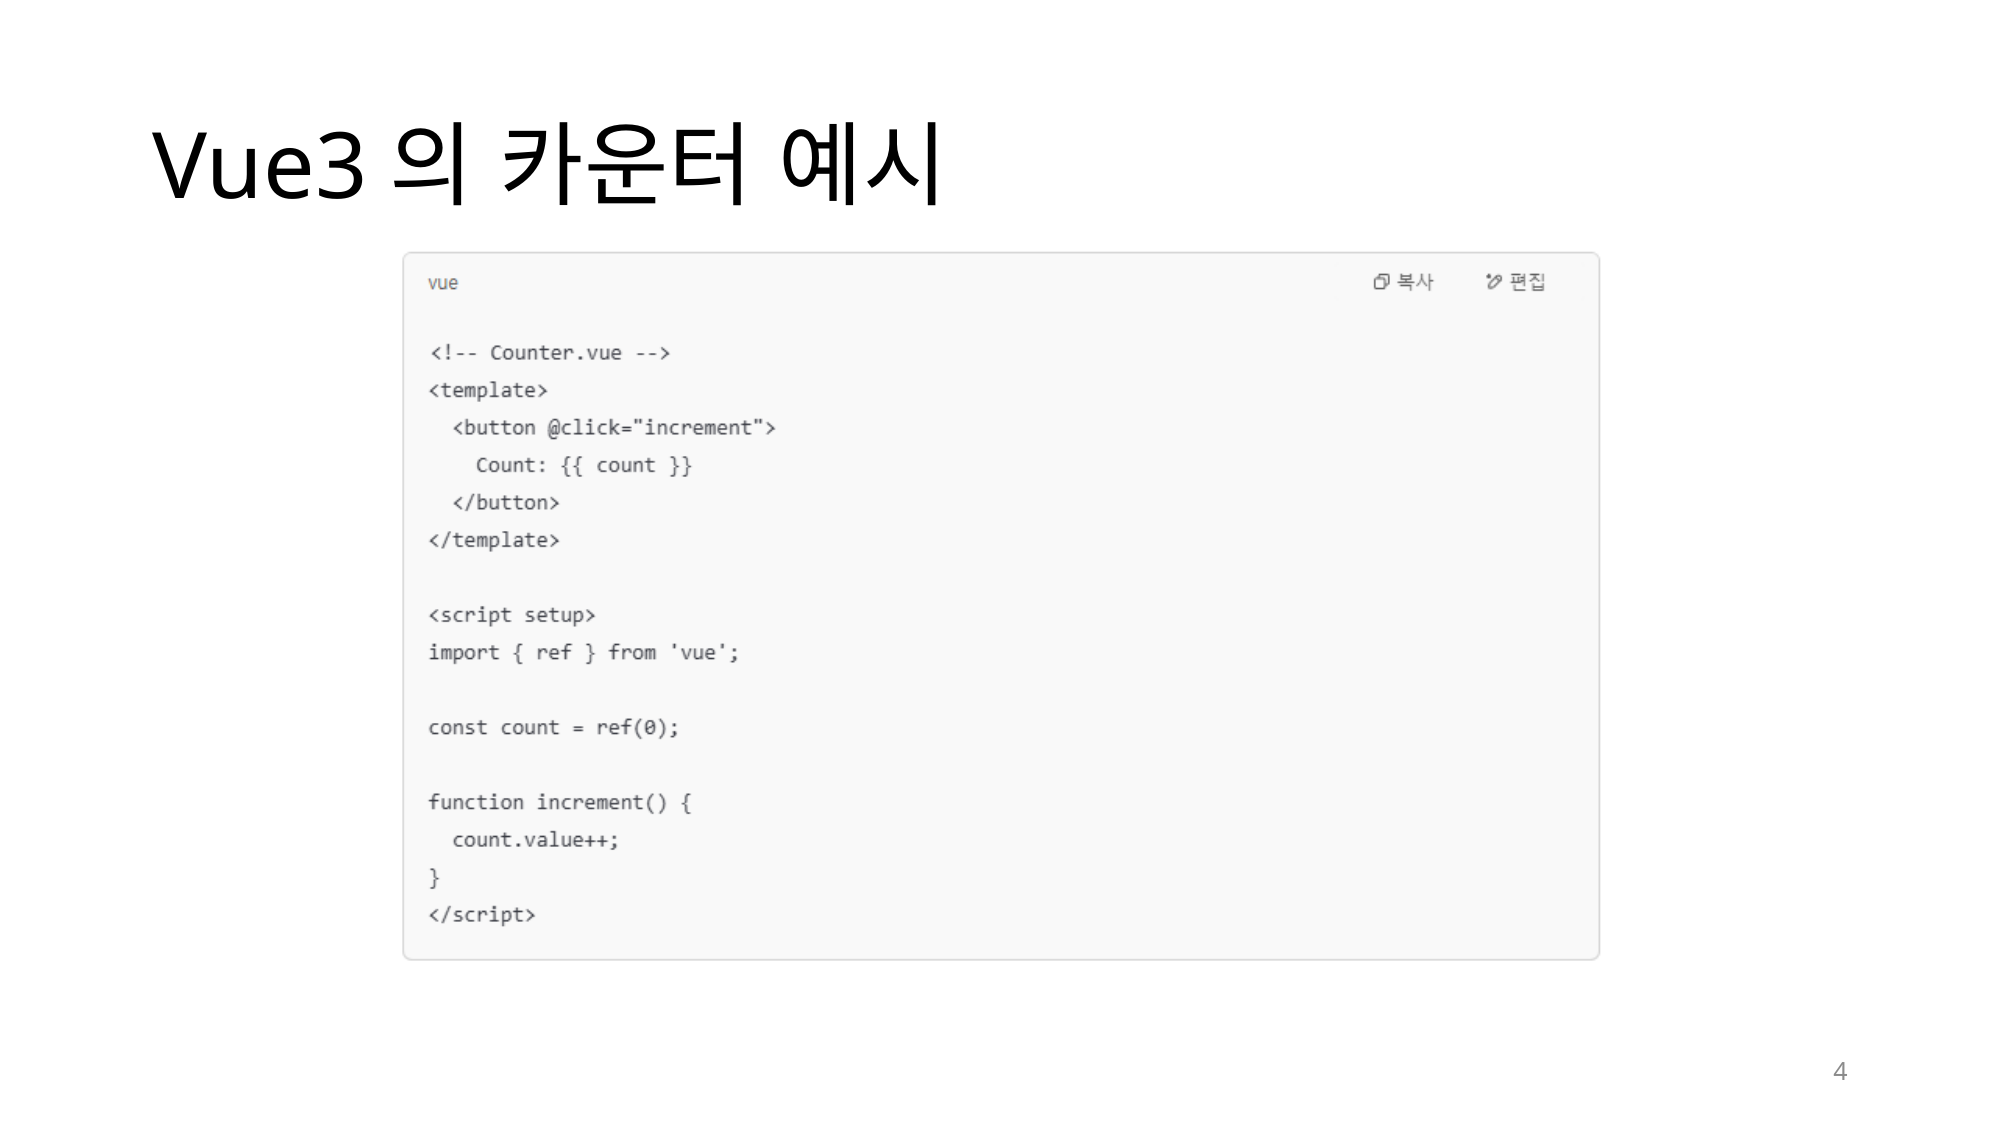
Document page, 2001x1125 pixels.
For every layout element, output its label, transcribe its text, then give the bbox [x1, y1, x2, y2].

title Vue3의 카운터 예시 [137, 59, 1863, 278]
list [398, 249, 1602, 964]
slide_number 4 [1412, 1042, 1863, 1103]
